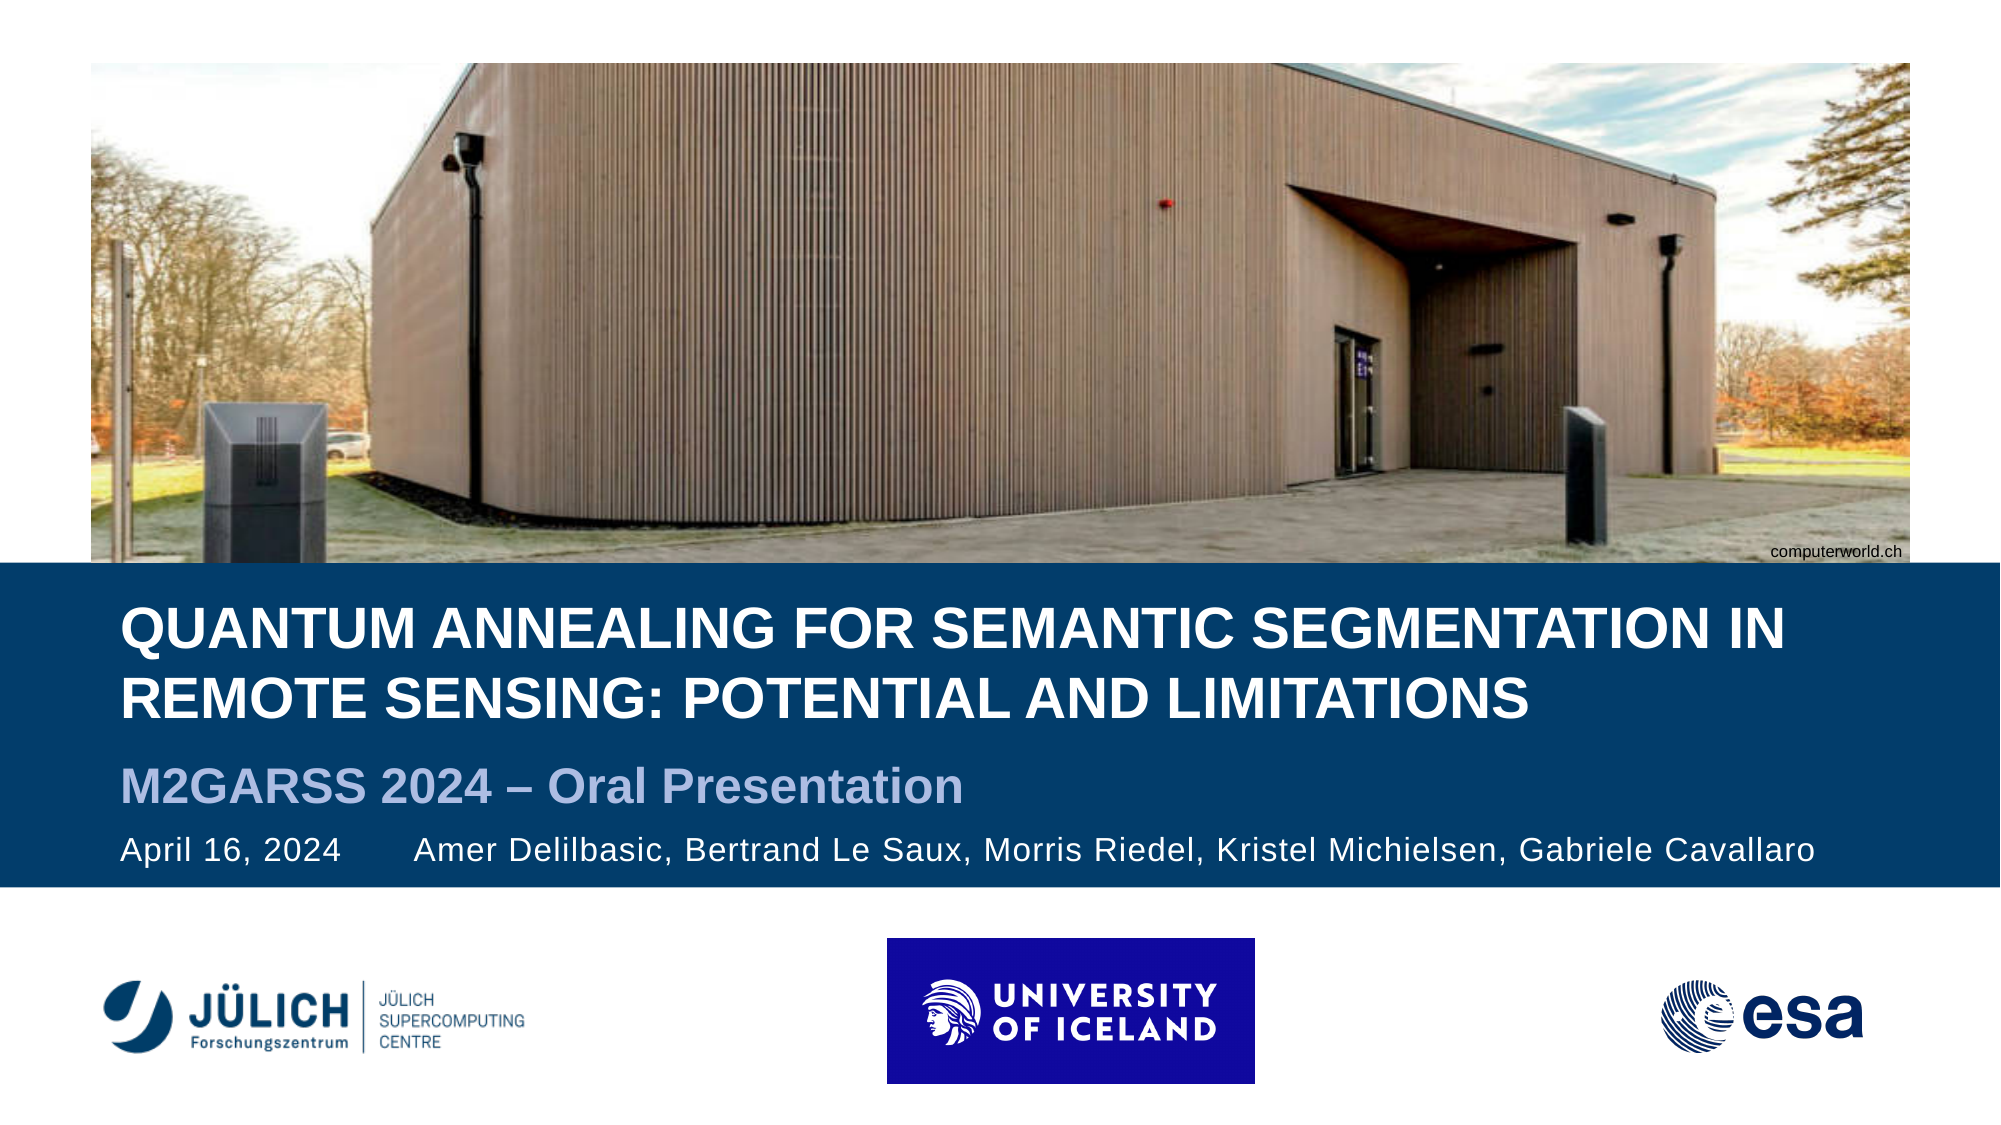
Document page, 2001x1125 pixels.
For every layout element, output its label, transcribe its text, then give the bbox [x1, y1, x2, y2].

subtitle April 16, 2024 Amer Delilbasic, Bertrand Le Saux, Morris Riedel, Kristel Michielsen, Gabriele Cavallaro [120, 824, 1880, 882]
picture [90, 63, 1911, 563]
title Quantum ANNEALING FOR SEMANTIC SEGMENTATION IN REMOTE SENSING: POTENTIAL AND LIMITATIONS [120, 590, 1880, 693]
list M2GARSS 2024 – Oral Presentation [120, 745, 1880, 824]
picture [1661, 980, 1863, 1053]
picture [887, 938, 1255, 1084]
text_box computerworld.ch [1755, 533, 1926, 568]
